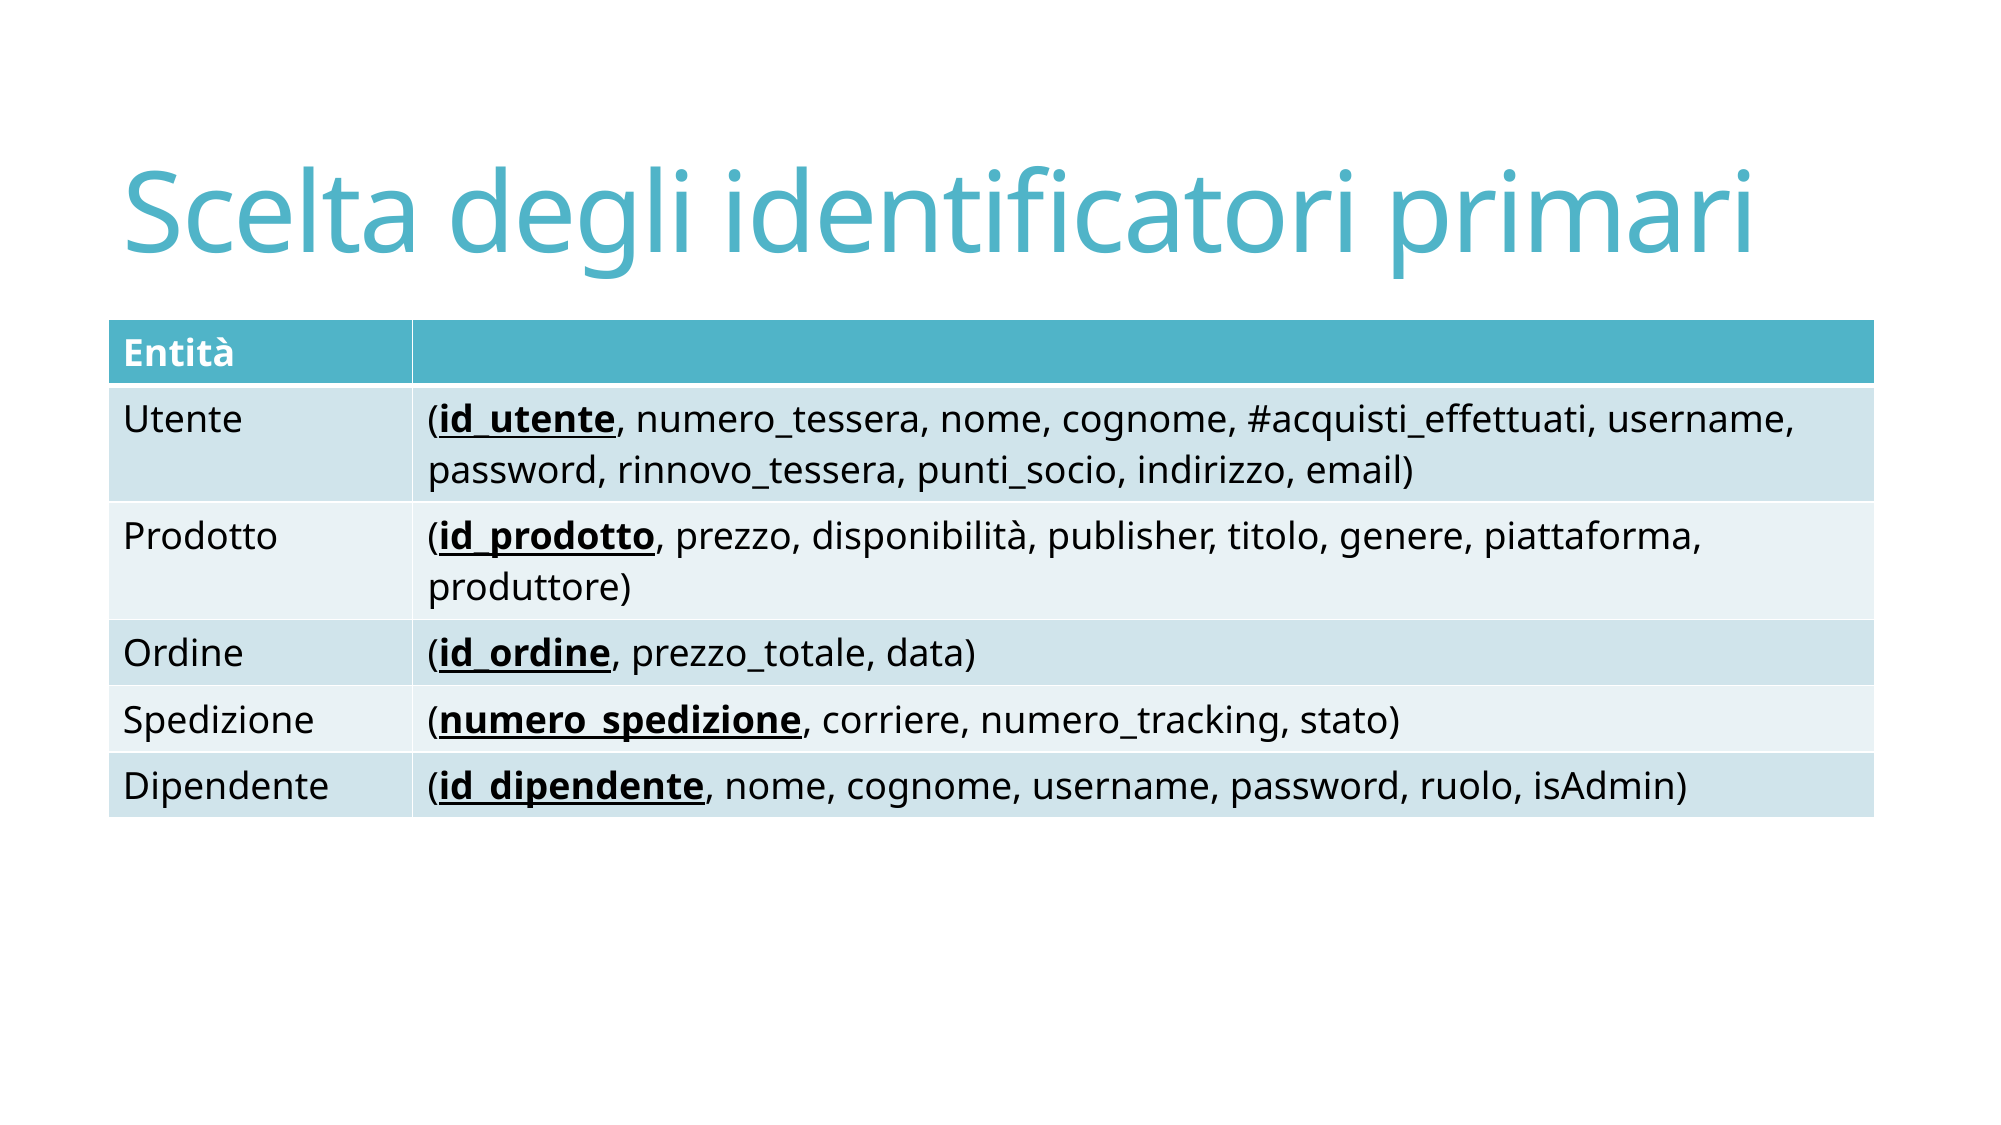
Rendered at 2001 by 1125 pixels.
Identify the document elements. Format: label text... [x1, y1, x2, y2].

table_cell (numero_spedizione, corriere, numero_tracking, stato) [413, 686, 1874, 751]
table_cell Spedizione [109, 686, 412, 751]
table_cell Ordine [109, 620, 412, 685]
table_cell (id_dipendente, nome, cognome, username, password, ruolo, isAdmin) [413, 753, 1874, 817]
title Scelta degli identificatori primari [107, 81, 1875, 318]
table_header [413, 320, 1874, 383]
table_cell Utente [109, 388, 412, 501]
table_header Entità [109, 320, 412, 383]
table_cell (id_utente, numero_tessera, nome, cognome, #acquisti_effettuati, username, password, rinnovo_tessera, punti_socio, indirizzo, email) [413, 388, 1874, 501]
table_cell (id_prodotto, prezzo, disponibilità, publisher, titolo, genere, piattaforma, produttore) [413, 503, 1874, 619]
table_cell (id_ordine, prezzo_totale, data) [413, 620, 1874, 685]
table_cell Prodotto [109, 503, 412, 619]
table_cell Dipendente [109, 753, 412, 817]
